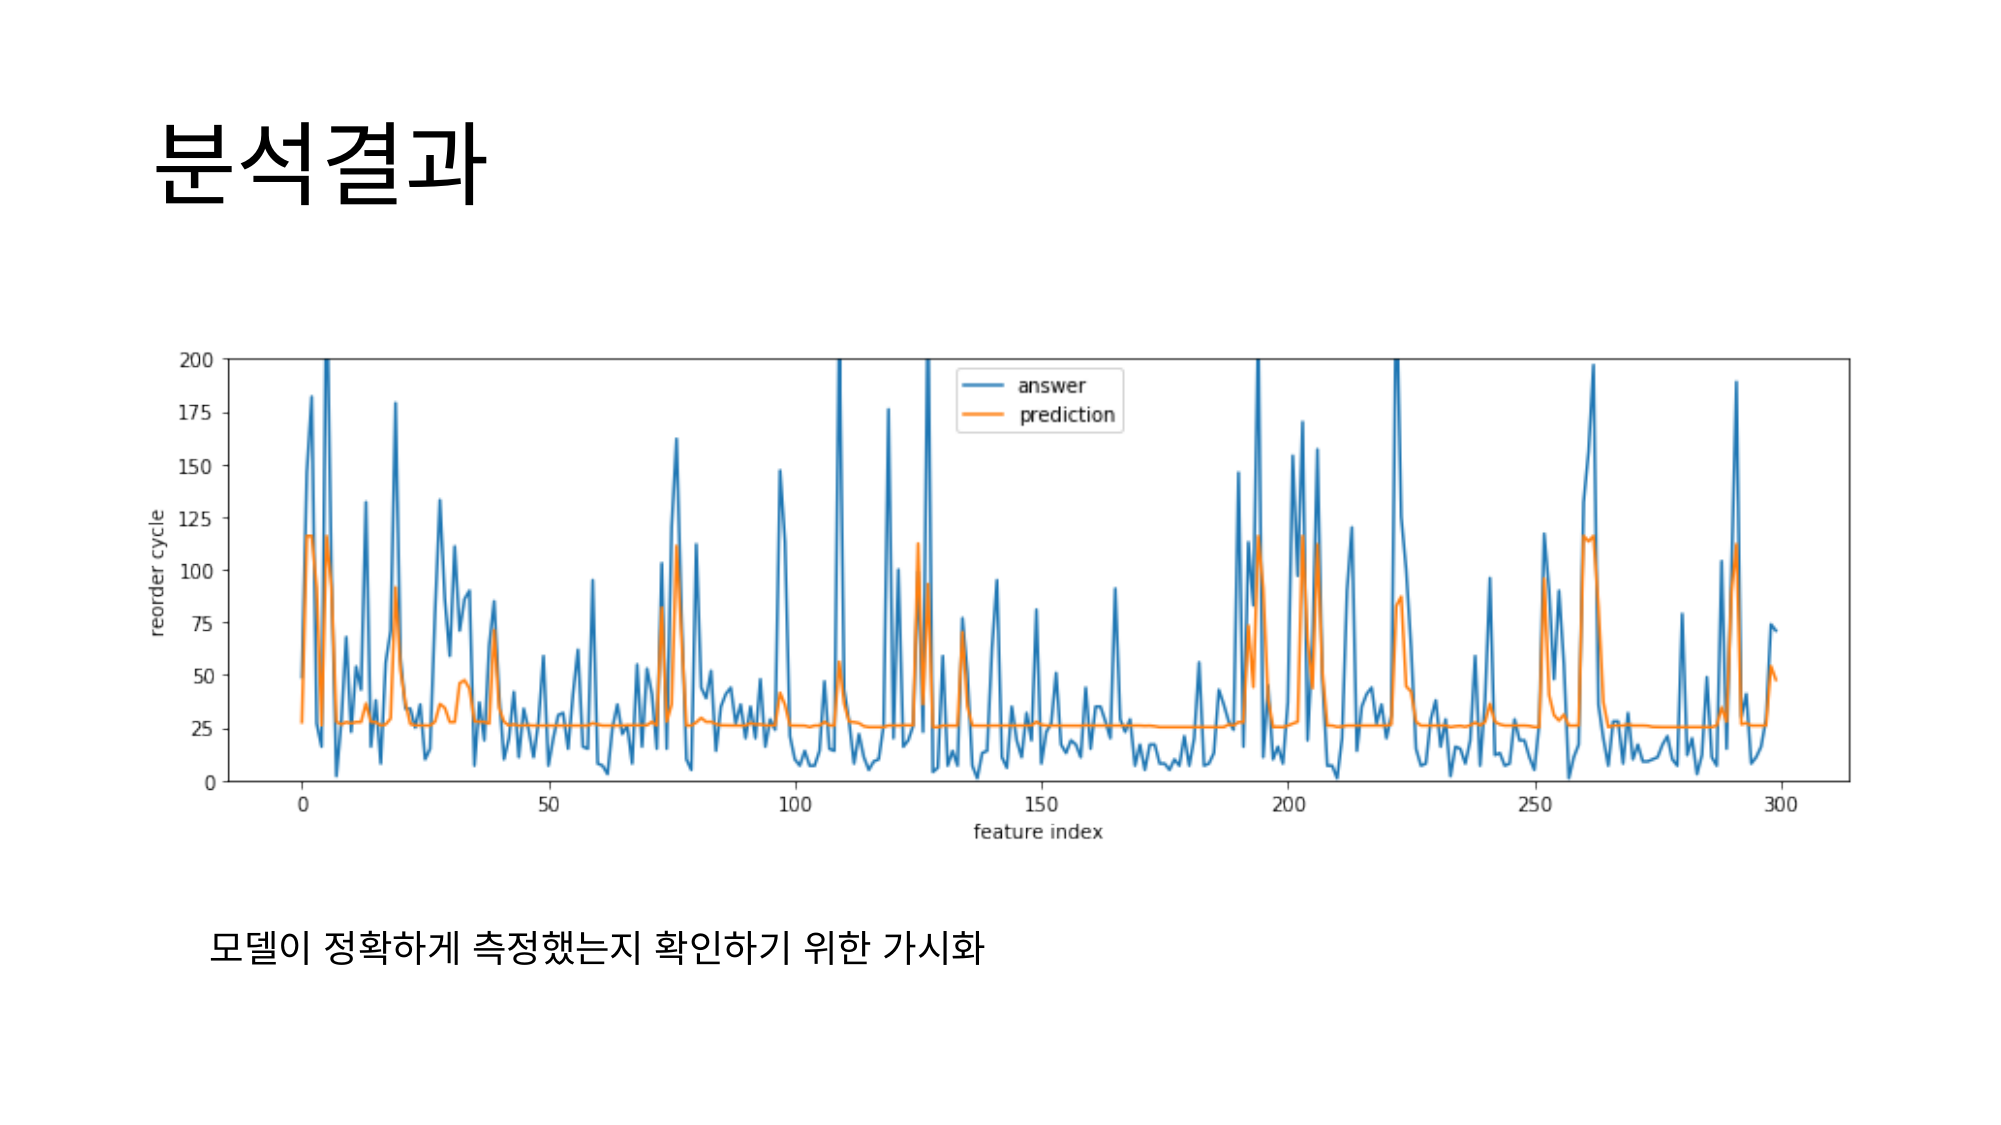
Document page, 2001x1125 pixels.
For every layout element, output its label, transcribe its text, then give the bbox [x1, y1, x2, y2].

title 분석결과 [137, 59, 1863, 278]
text_box 모델이 정확하게 측정했는지 확인하기 위한 가시화 [195, 917, 1777, 978]
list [137, 339, 1863, 855]
